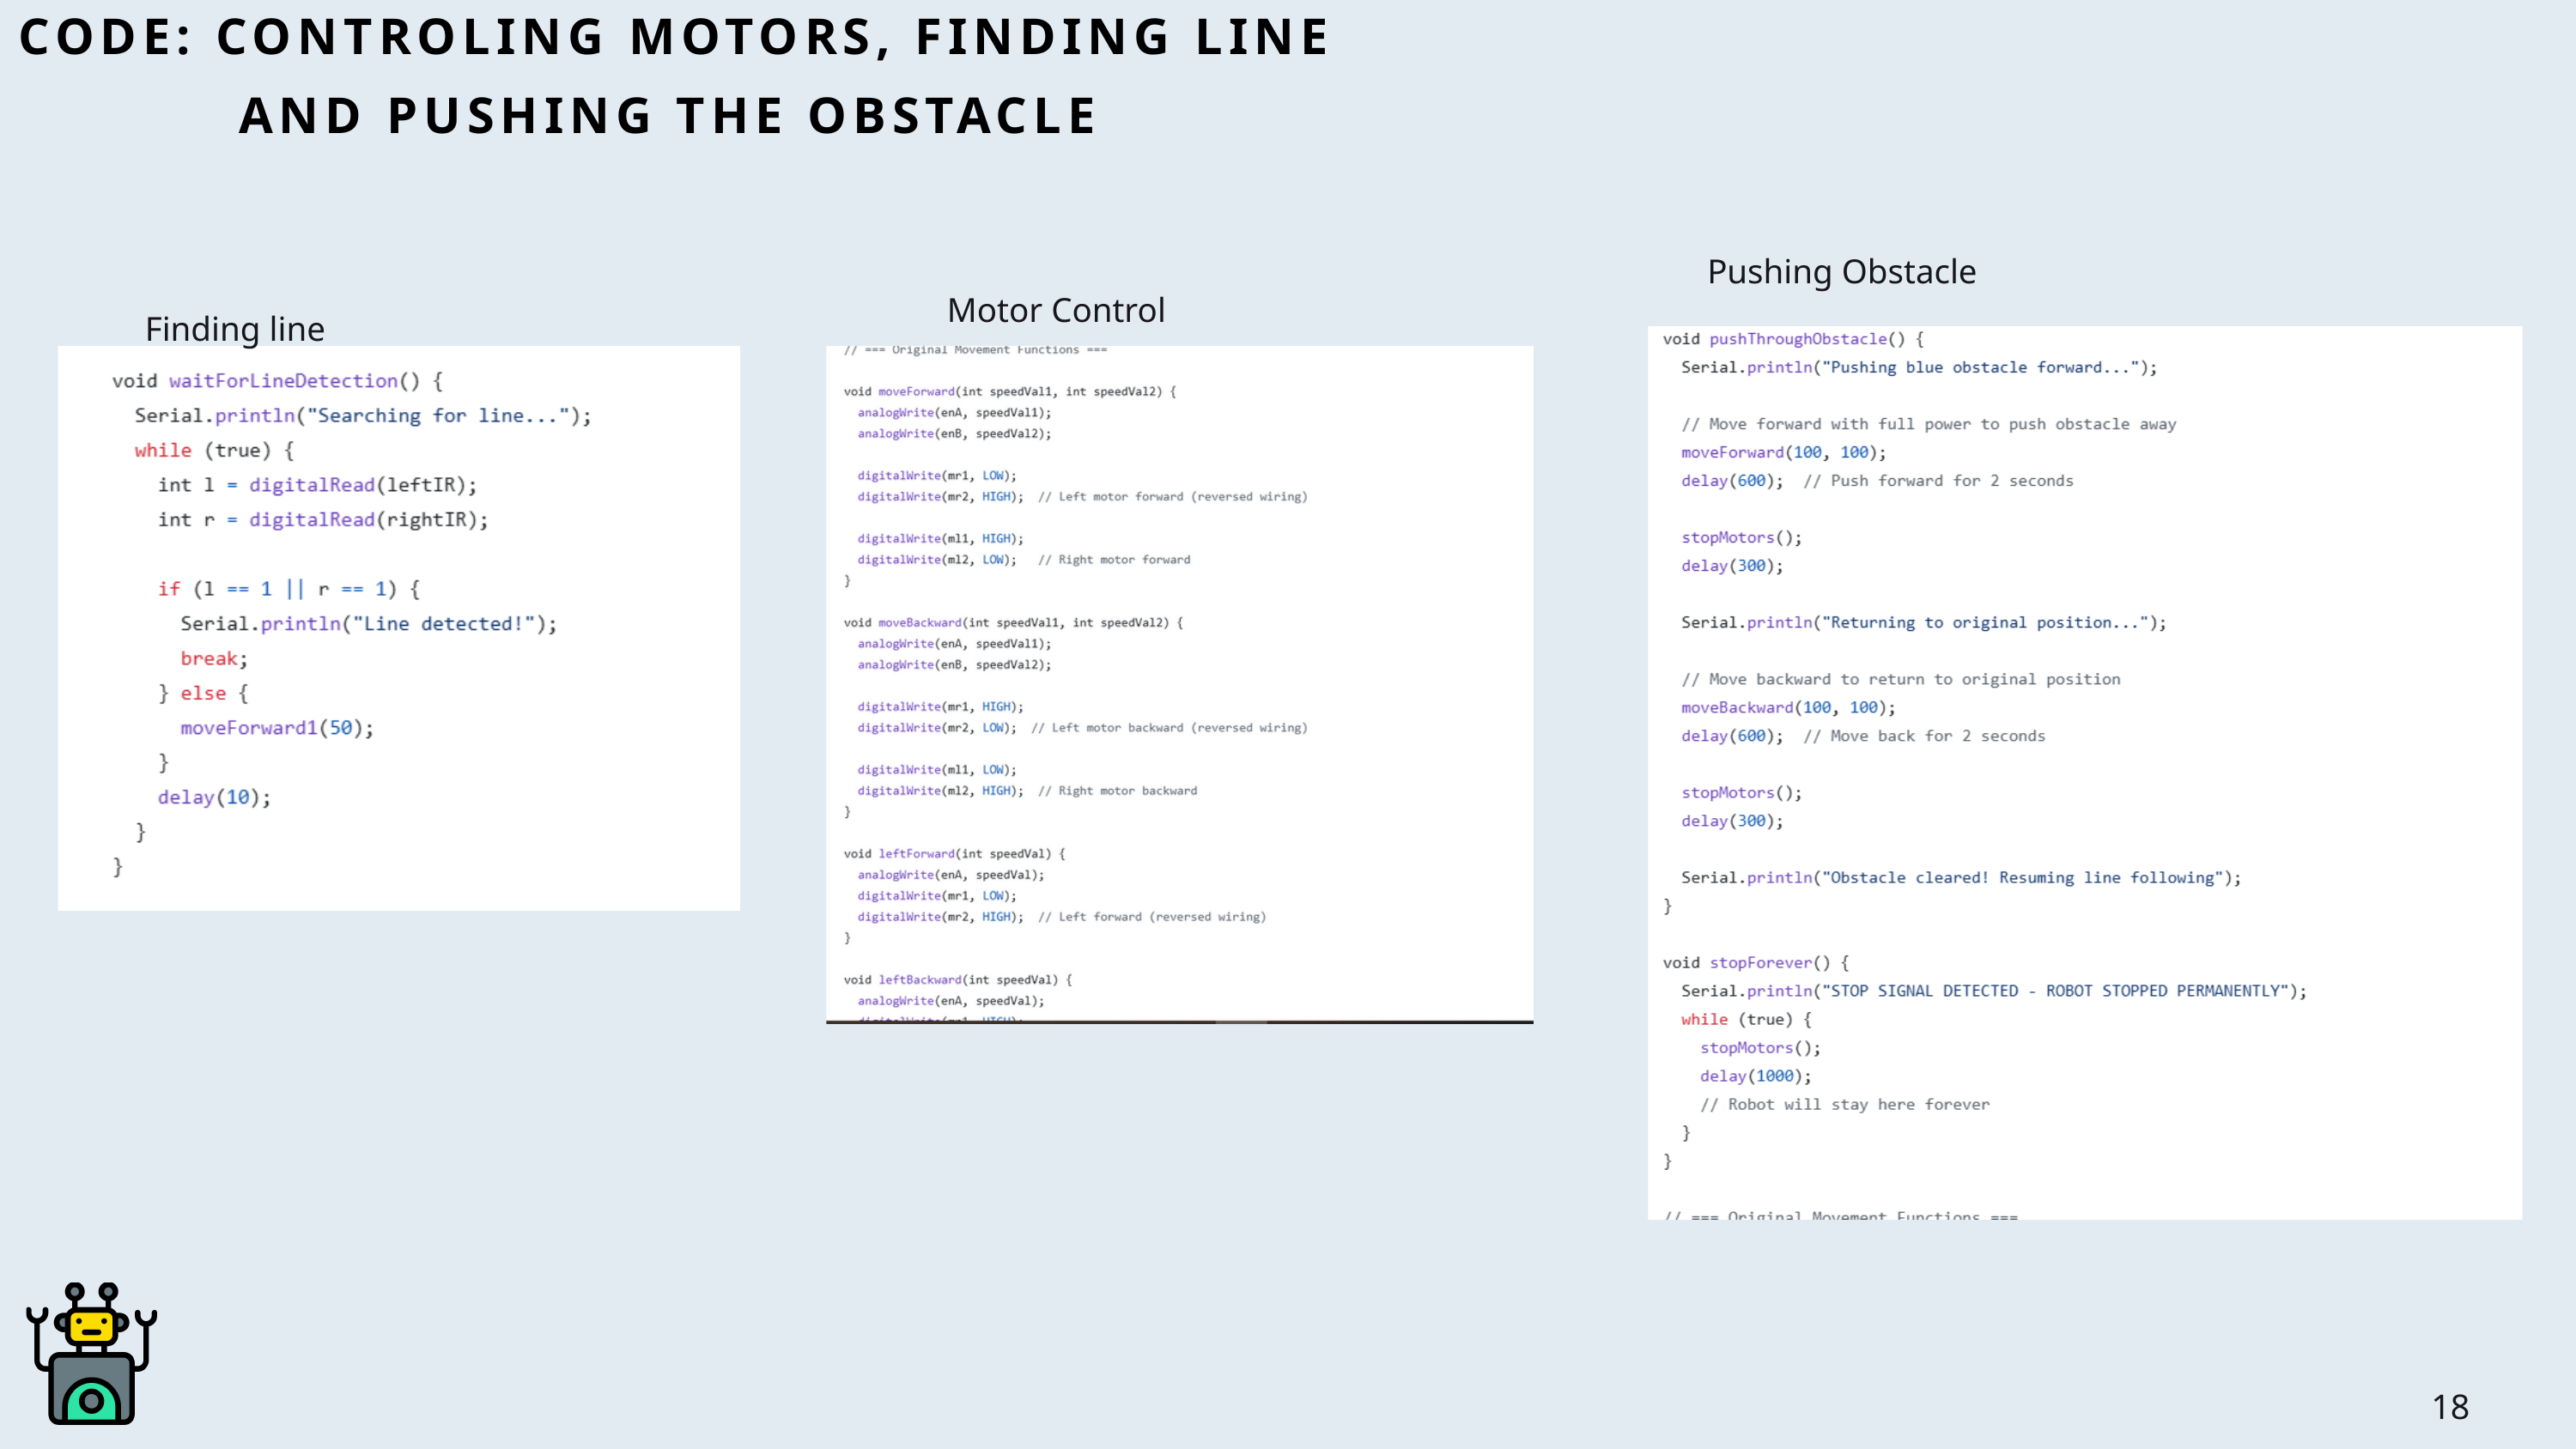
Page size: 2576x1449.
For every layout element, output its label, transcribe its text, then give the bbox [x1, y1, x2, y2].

text_box 18 [2431, 1379, 2576, 1427]
text_box CODE: CONTROLING MOTORS, FINDING LINE AND PUSHING THE OBSTACLE [0, 0, 1355, 144]
text_box Finding line [144, 301, 1145, 349]
text_box Motor Control [946, 282, 1947, 330]
text_box [58, 346, 740, 911]
text_box [826, 346, 1534, 1024]
text_box [1648, 326, 2523, 1220]
text_box Pushing Obstacle [1707, 243, 2576, 290]
text_box [26, 1282, 157, 1425]
